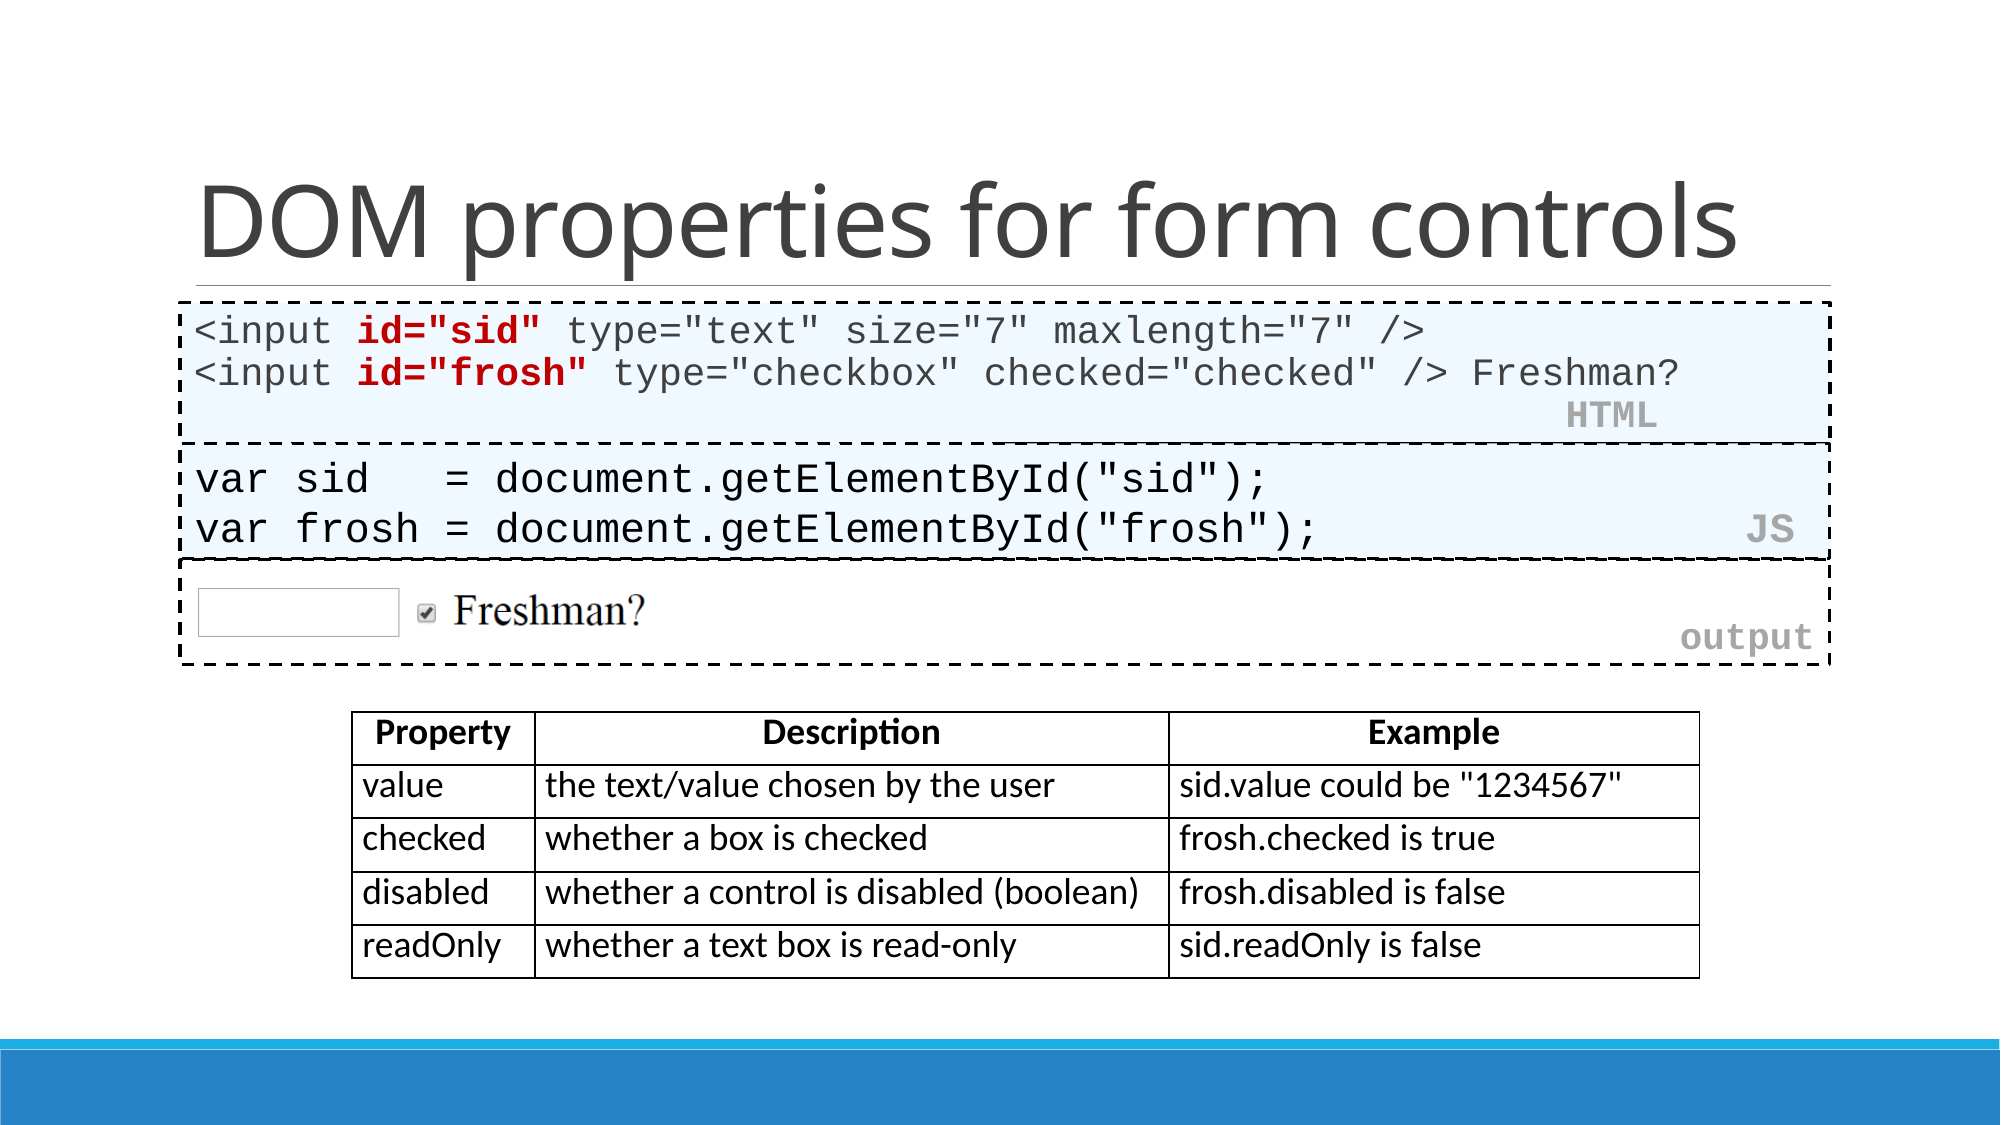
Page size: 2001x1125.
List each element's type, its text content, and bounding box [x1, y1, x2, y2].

text_box var sid = document.getElementById("sid"); var frosh = document.getElementById("frosh"); JS [179, 443, 1830, 559]
table_cell whether a control is disabled (boolean) [536, 873, 1168, 924]
table_cell frosh.disabled is false [1170, 873, 1699, 924]
text_box output [179, 559, 1830, 665]
table_cell checked [353, 819, 534, 871]
table_cell whether a text box is read-only [536, 926, 1168, 977]
table_cell frosh.checked is true [1170, 819, 1699, 871]
table_cell whether a box is checked [536, 819, 1168, 871]
picture [198, 586, 651, 639]
table_cell value [353, 766, 534, 817]
table_cell readOnly [353, 926, 534, 977]
table_cell sid.value could be "1234567" [1170, 766, 1699, 817]
table_header Property [353, 713, 534, 764]
table_cell disabled [353, 873, 534, 924]
table_header Example [1170, 713, 1699, 764]
list <input id="sid" type="text" size="7" maxlength="7" /> <input id="frosh" type="checkbox" checked="checked" /> Freshman? HTML [180, 302, 1830, 443]
title DOM properties for form controls [180, 47, 1830, 285]
table_header Description [536, 713, 1168, 764]
table_cell the text/value chosen by the user [536, 766, 1168, 817]
table_cell sid.readOnly is false [1170, 926, 1699, 977]
